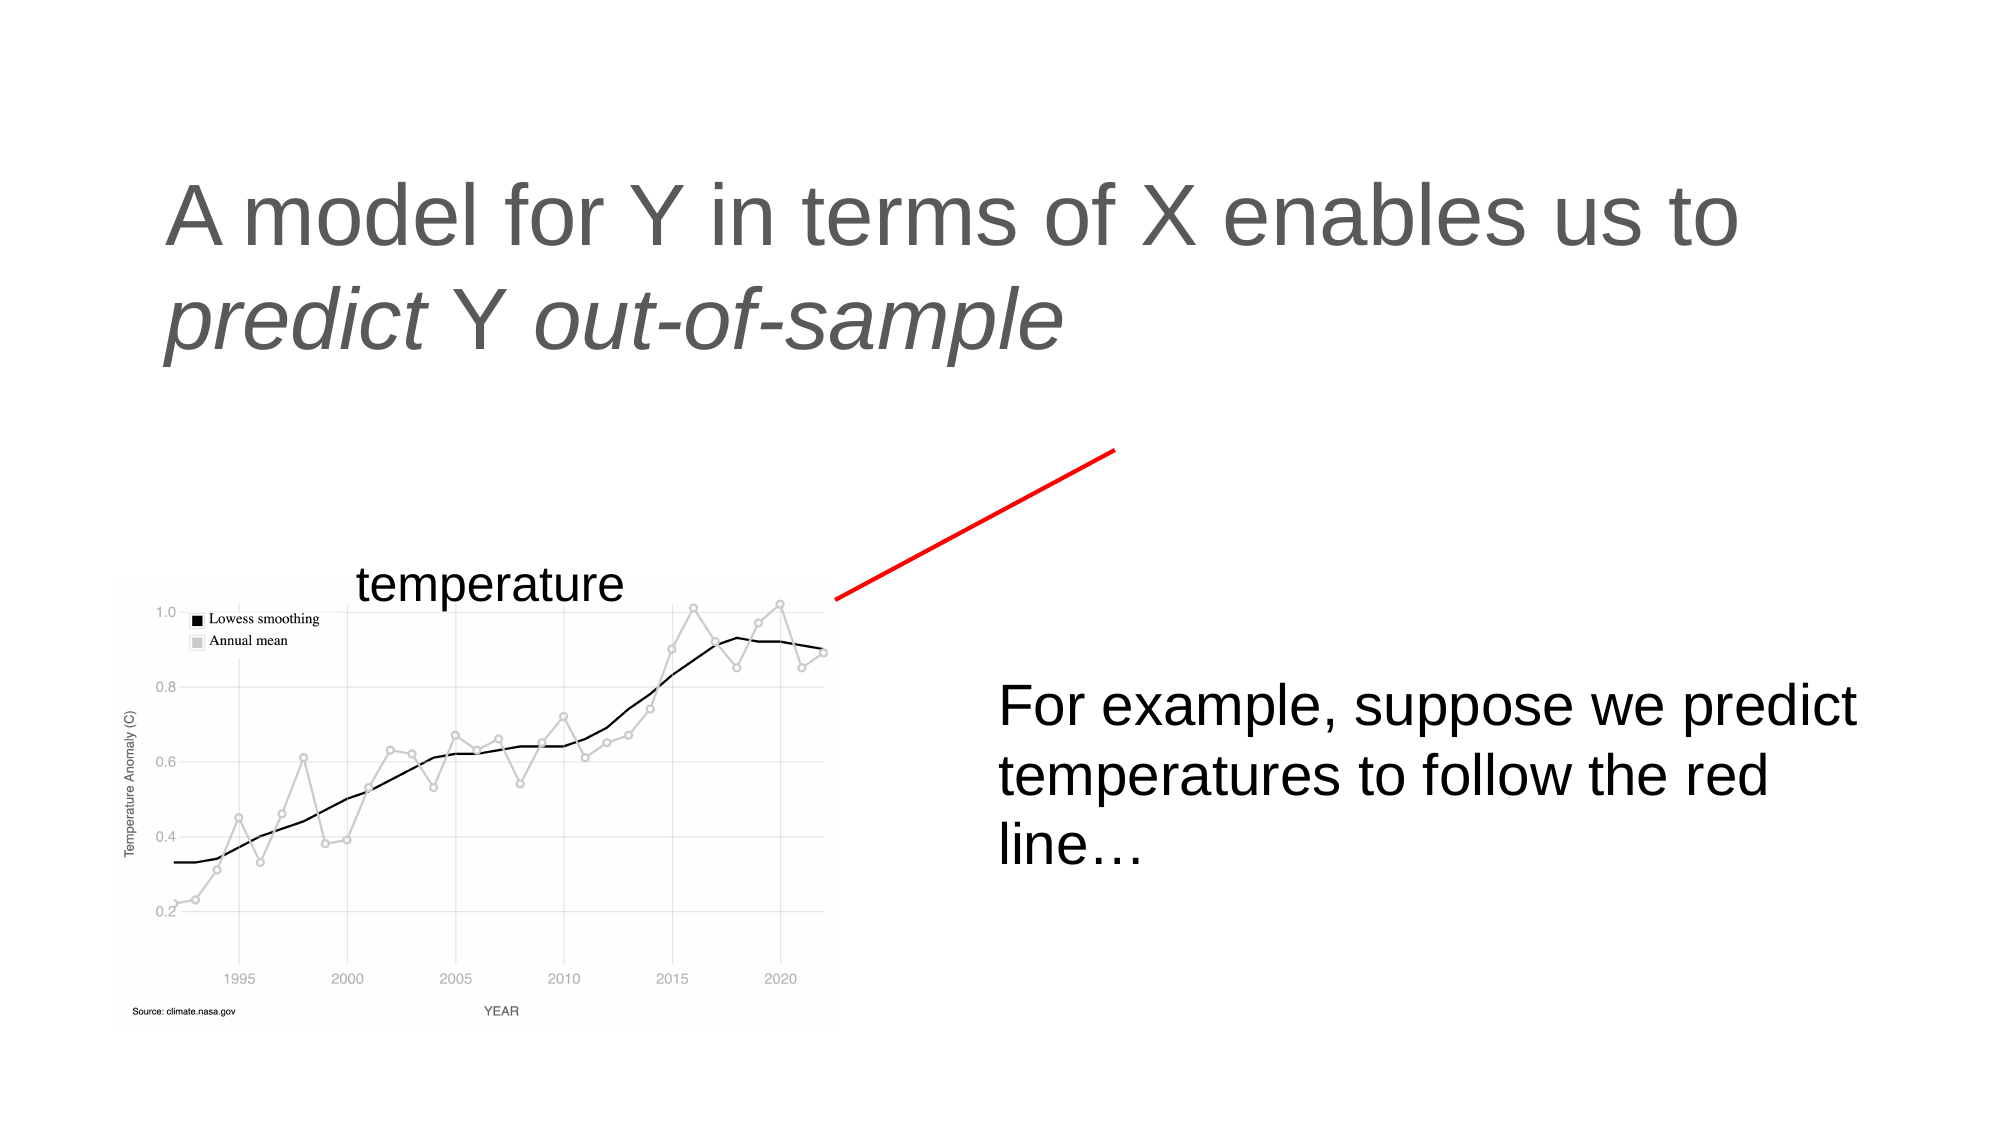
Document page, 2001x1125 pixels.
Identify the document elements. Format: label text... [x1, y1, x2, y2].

list For example, suppose we predict temperatures to follow the red line… [983, 450, 1875, 1063]
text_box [835, 449, 1115, 600]
text_box temperature [341, 543, 641, 581]
picture [114, 581, 836, 1033]
title A model for Y in terms of X enables us to predict Y out-of-sample [150, 149, 1875, 375]
